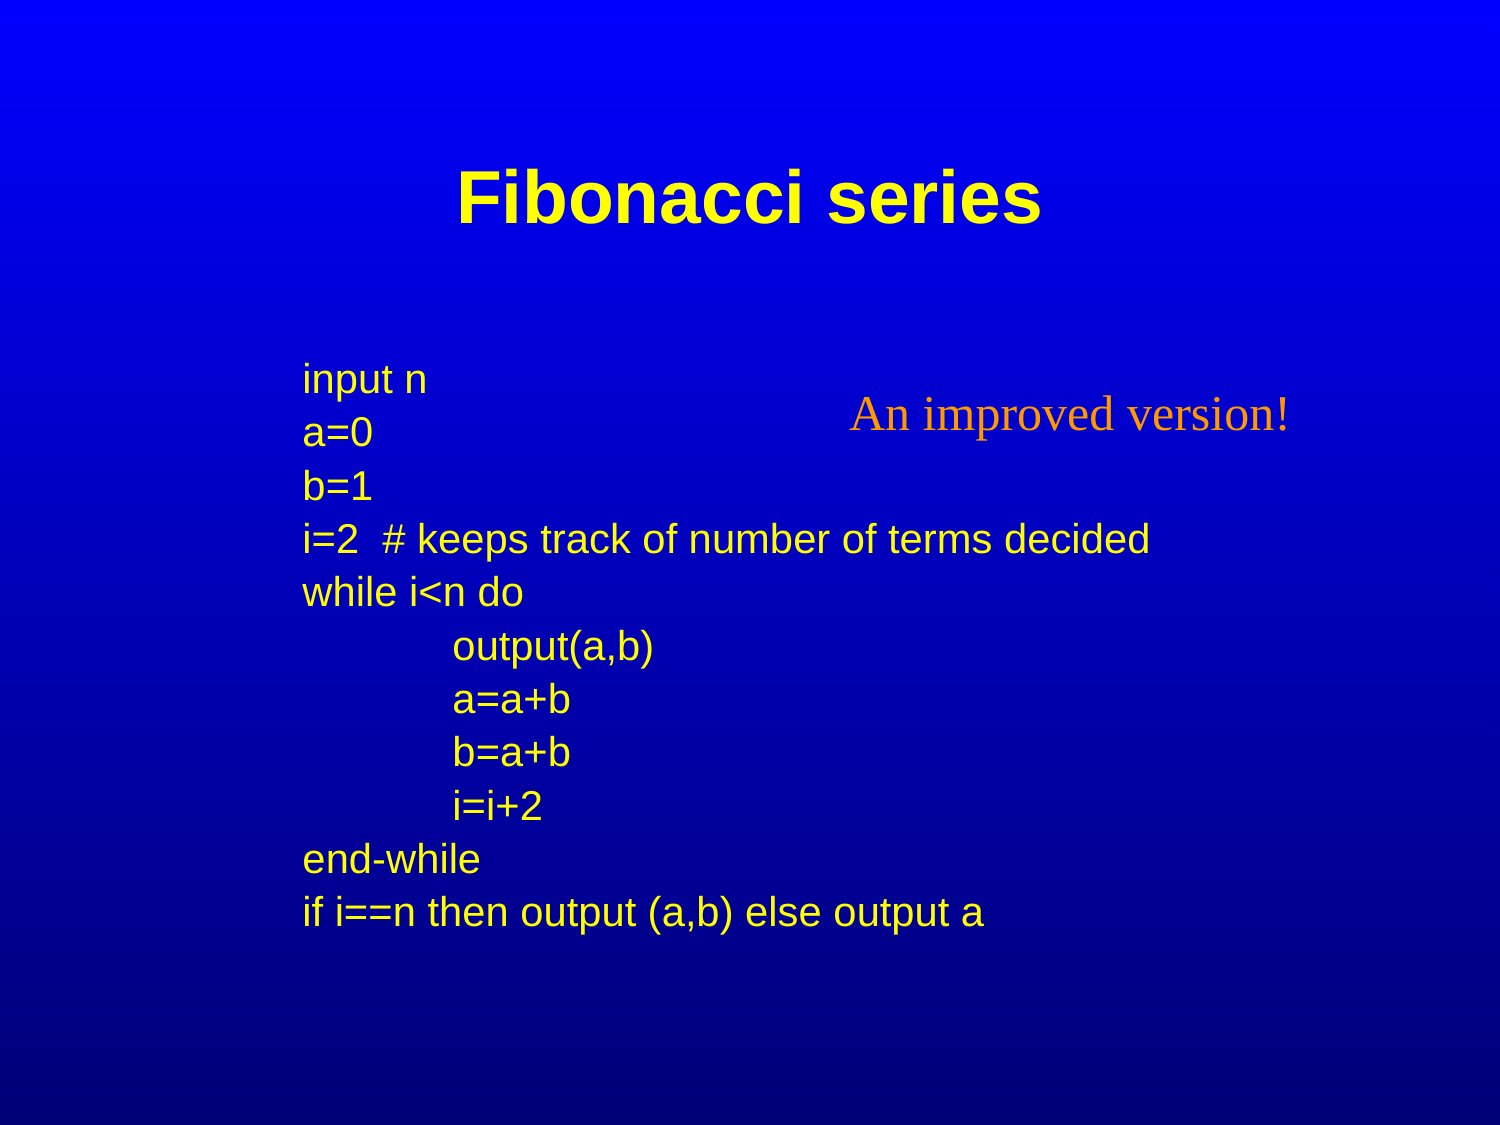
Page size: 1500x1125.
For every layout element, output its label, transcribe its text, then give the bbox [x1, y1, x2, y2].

text_box input n a=0 b=1 i=2 # keeps track of number of terms decided while i<n do output(a,b) a=a+b b=a+b i=i+2 end-while if i==n then output (a,b) else output a [137, 243, 1413, 1083]
text_box An improved version! [834, 373, 1307, 449]
title Fibonacci series [112, 99, 1388, 288]
